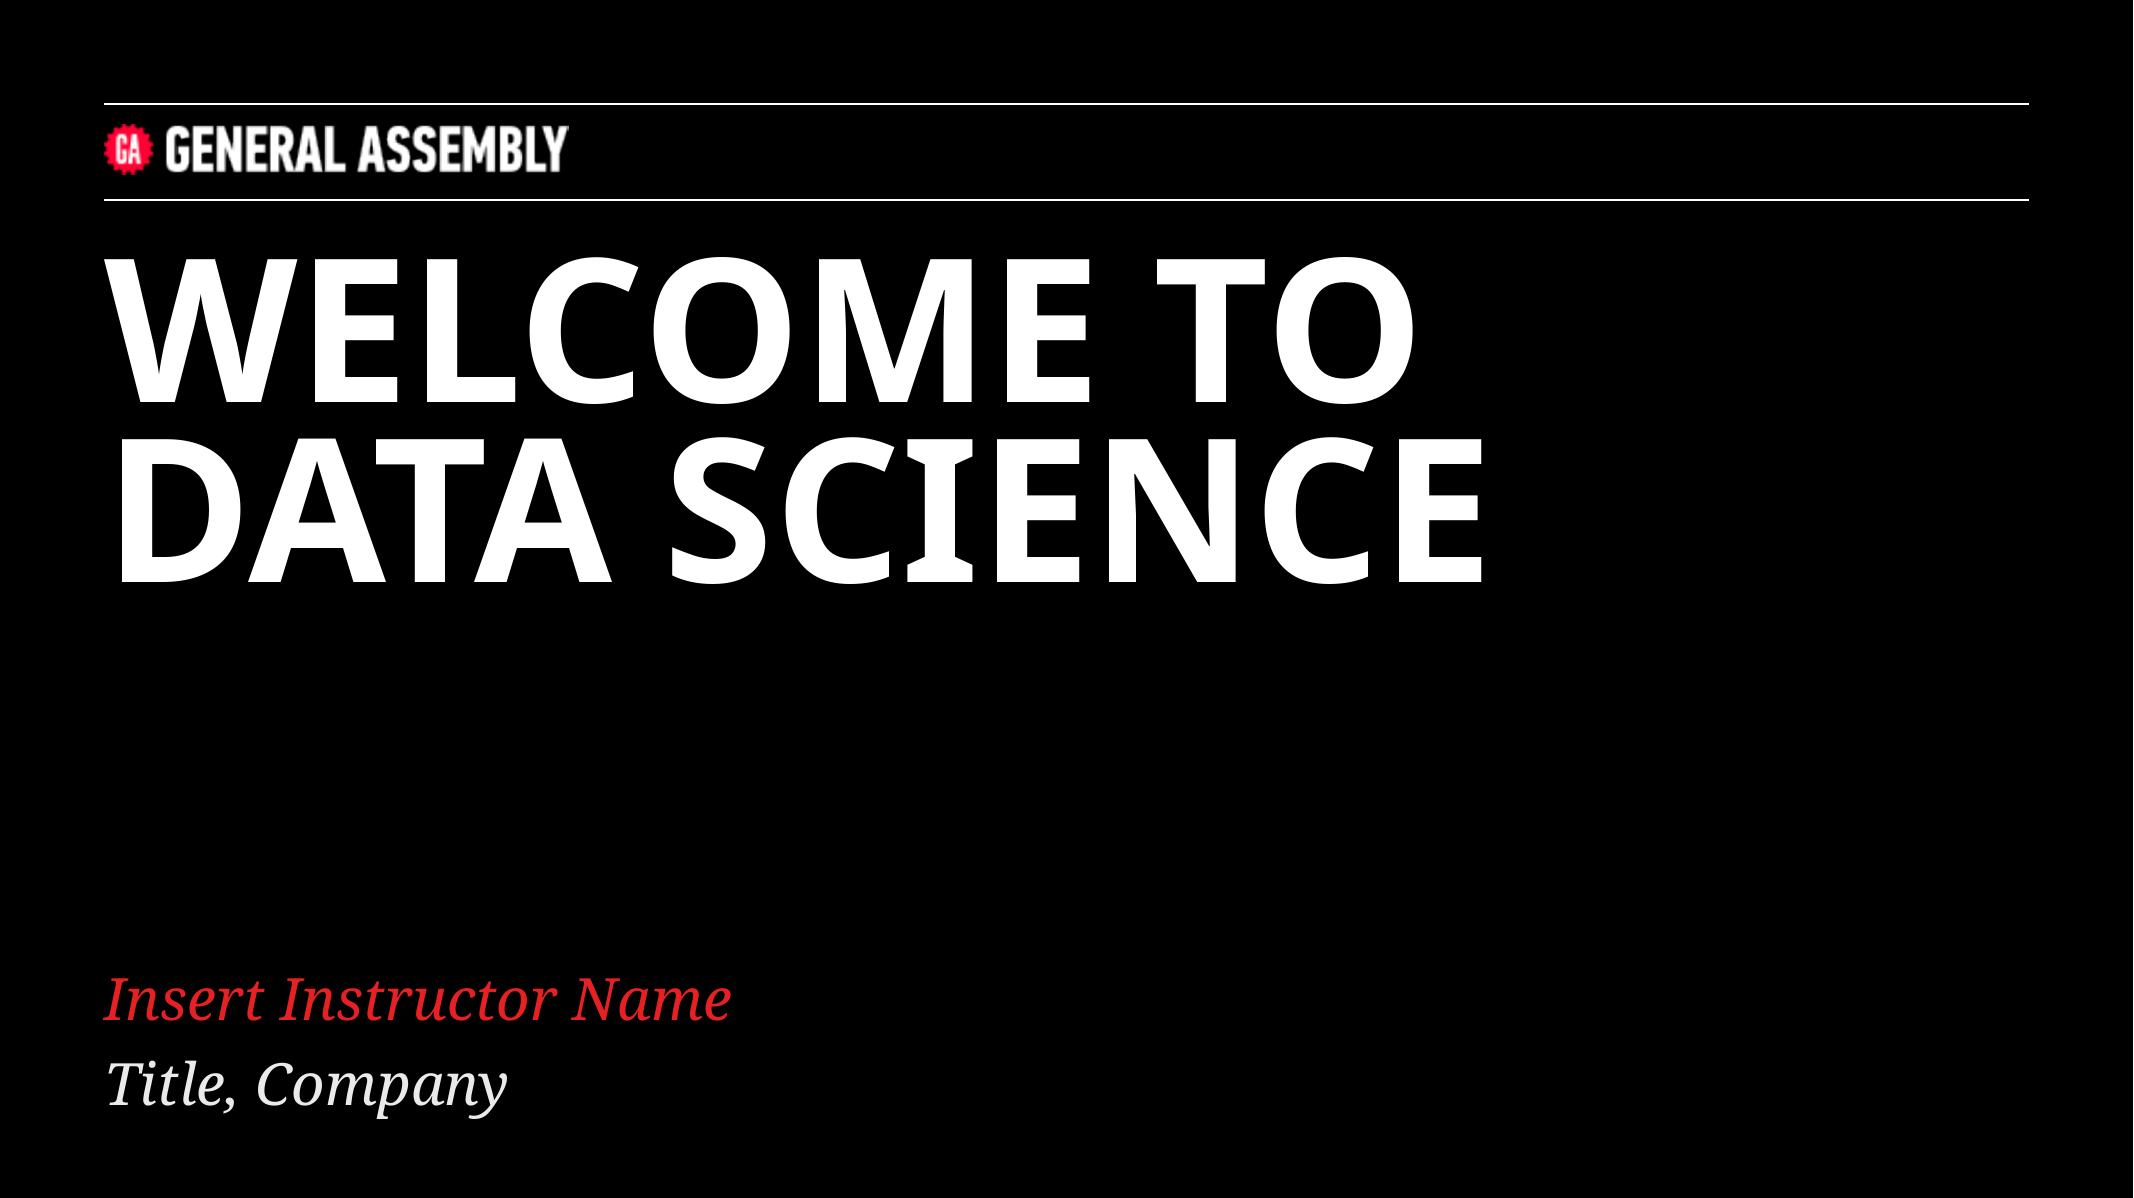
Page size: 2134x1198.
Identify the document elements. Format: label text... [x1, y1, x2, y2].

text_box Insert Instructor Name Title, Company [104, 947, 2030, 1090]
picture [104, 124, 569, 175]
text_box WELCOME TO DATA SCIENCE [104, 258, 2030, 869]
